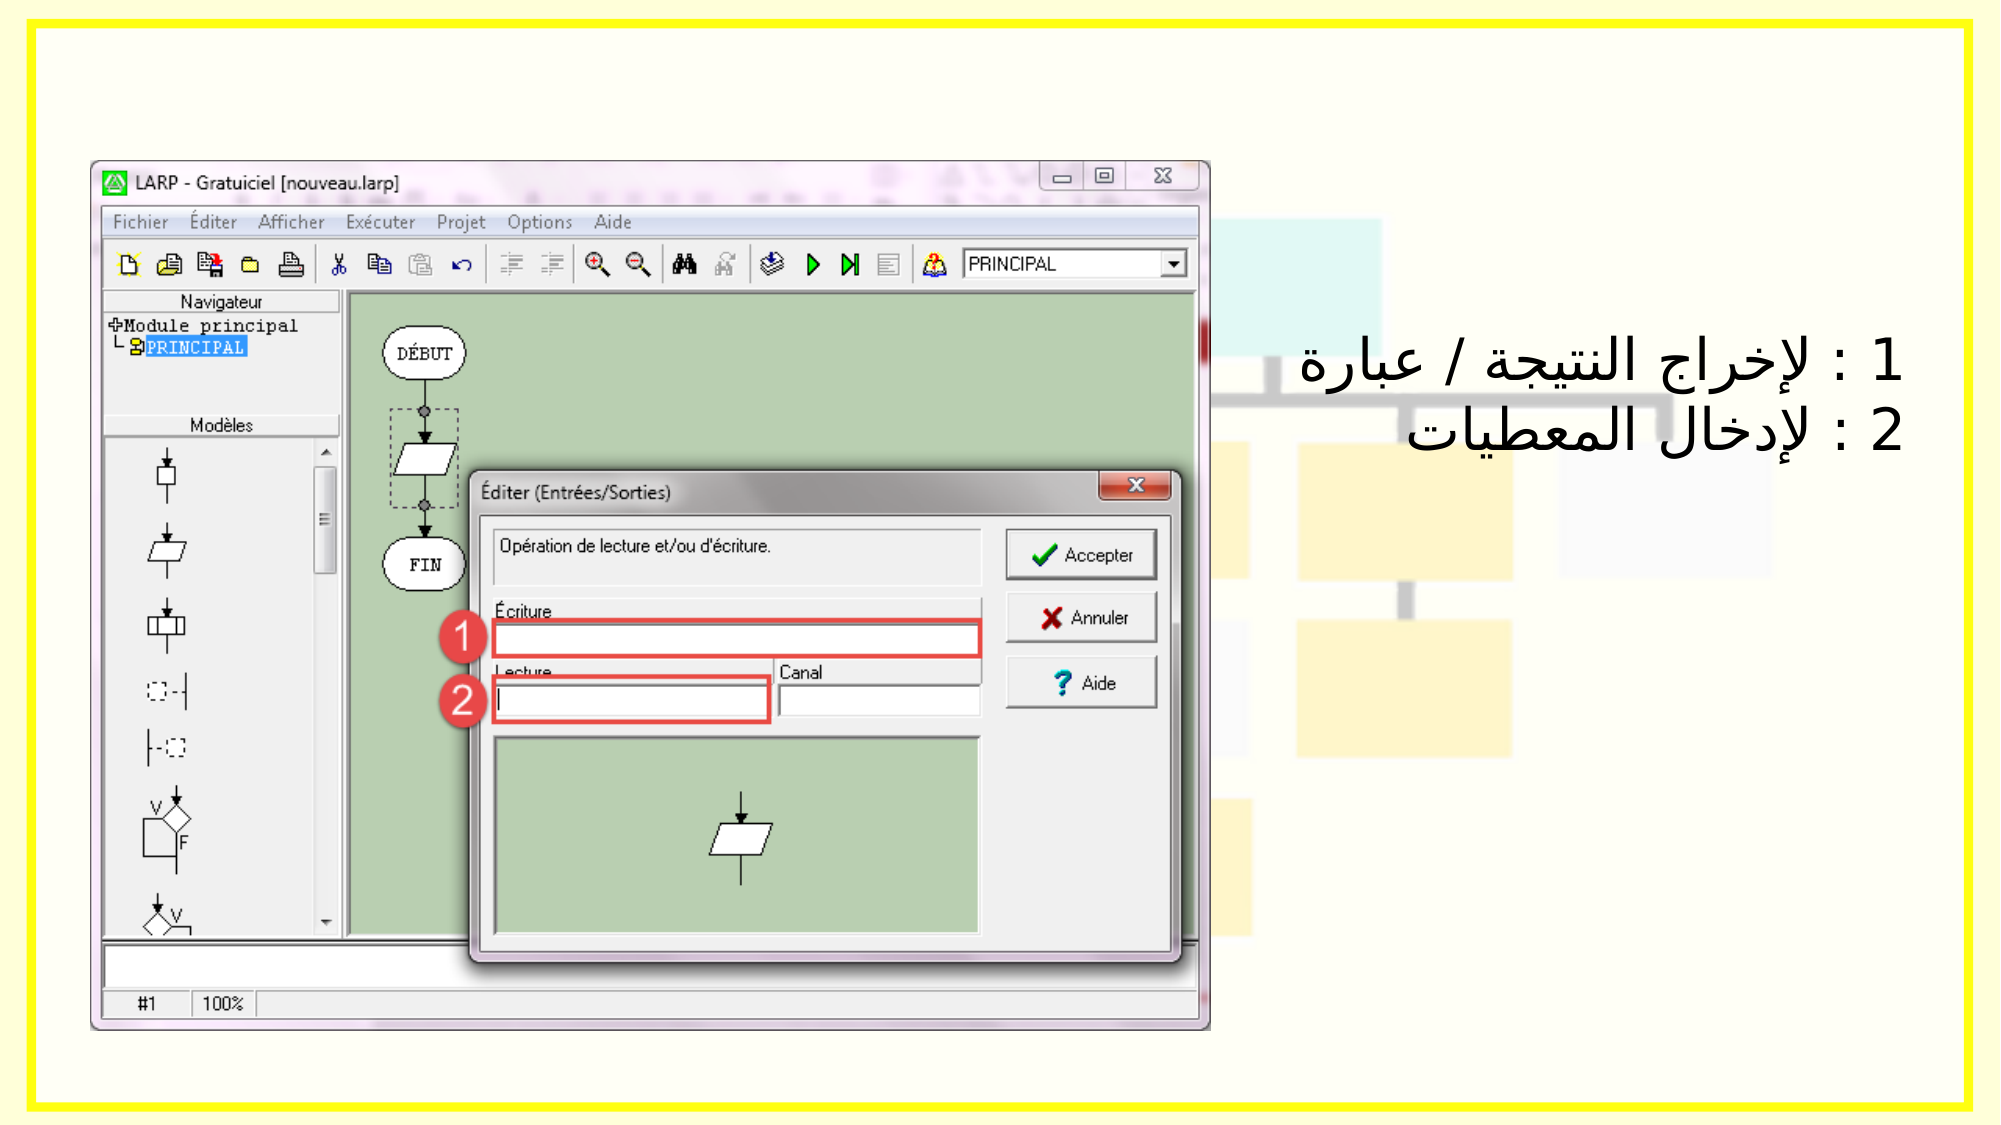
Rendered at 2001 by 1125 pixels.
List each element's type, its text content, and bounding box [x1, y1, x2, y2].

text_box 1 : لإخراج النتيجة / عبارة 2 : لإدخال المعطيات [1283, 314, 1922, 470]
picture [90, 160, 1211, 1032]
